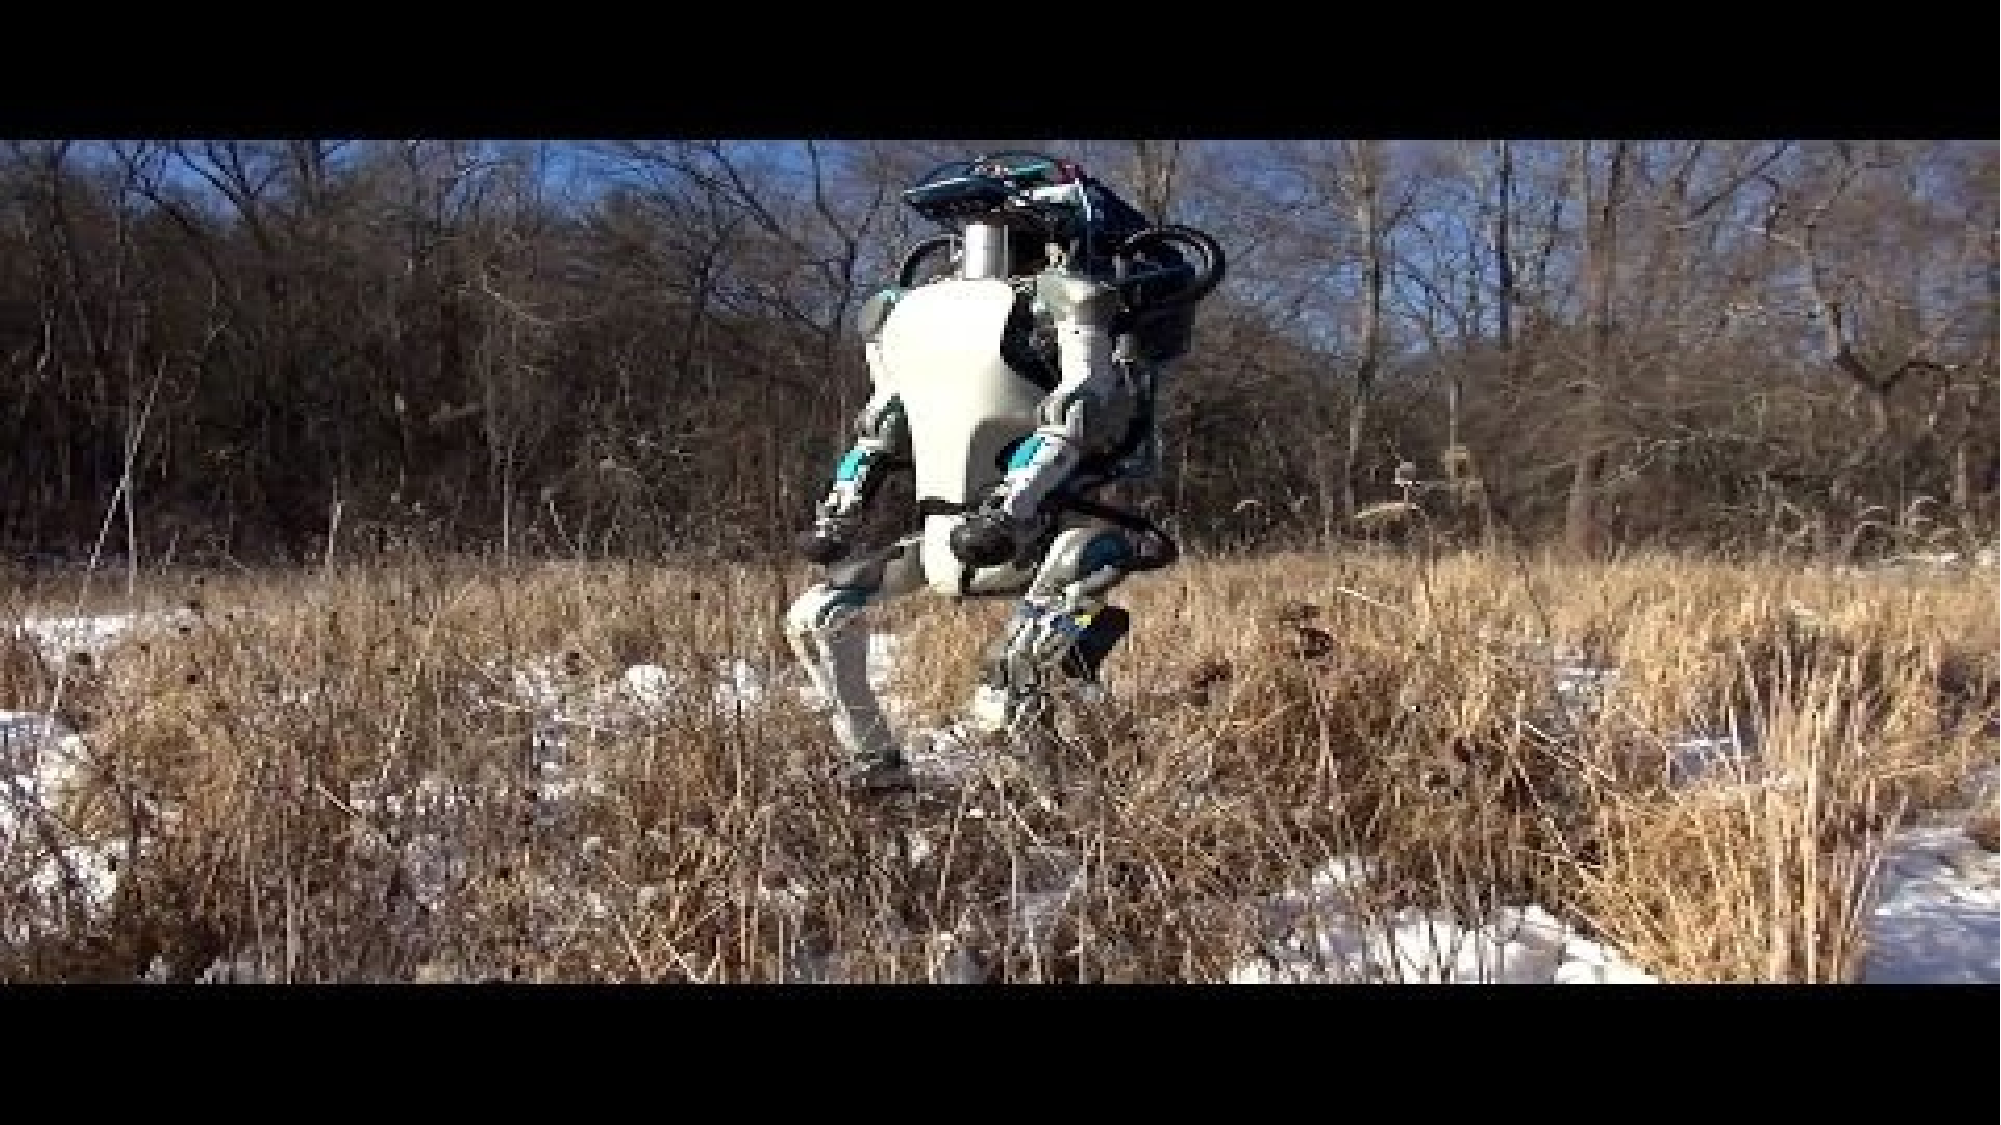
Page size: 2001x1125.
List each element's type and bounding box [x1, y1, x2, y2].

list [0, 0, 2000, 1125]
